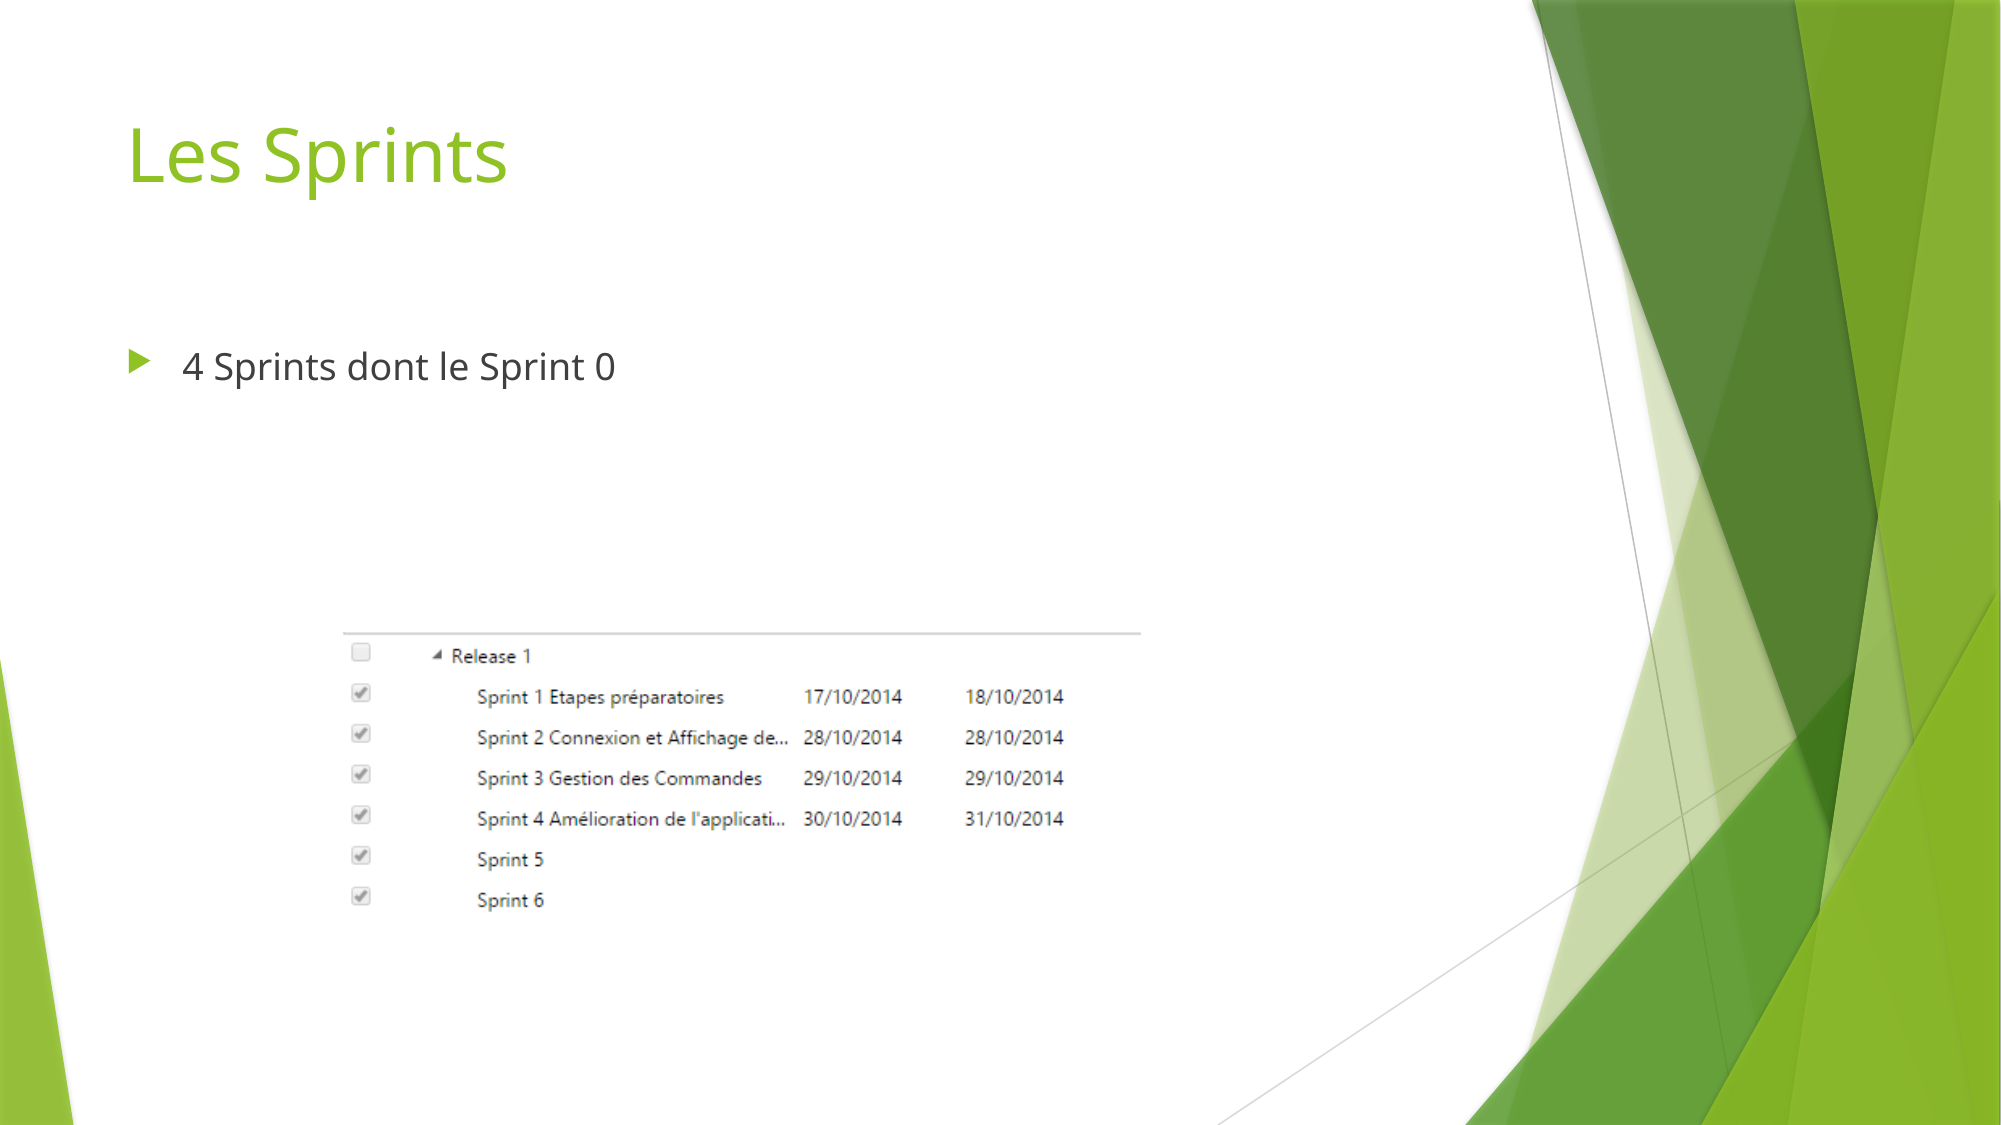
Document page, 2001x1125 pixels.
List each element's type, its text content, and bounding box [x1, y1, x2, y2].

title Les Sprints [111, 99, 1522, 317]
list 4 Sprints dont le Sprint 0 [111, 335, 1522, 992]
picture [329, 631, 1141, 927]
